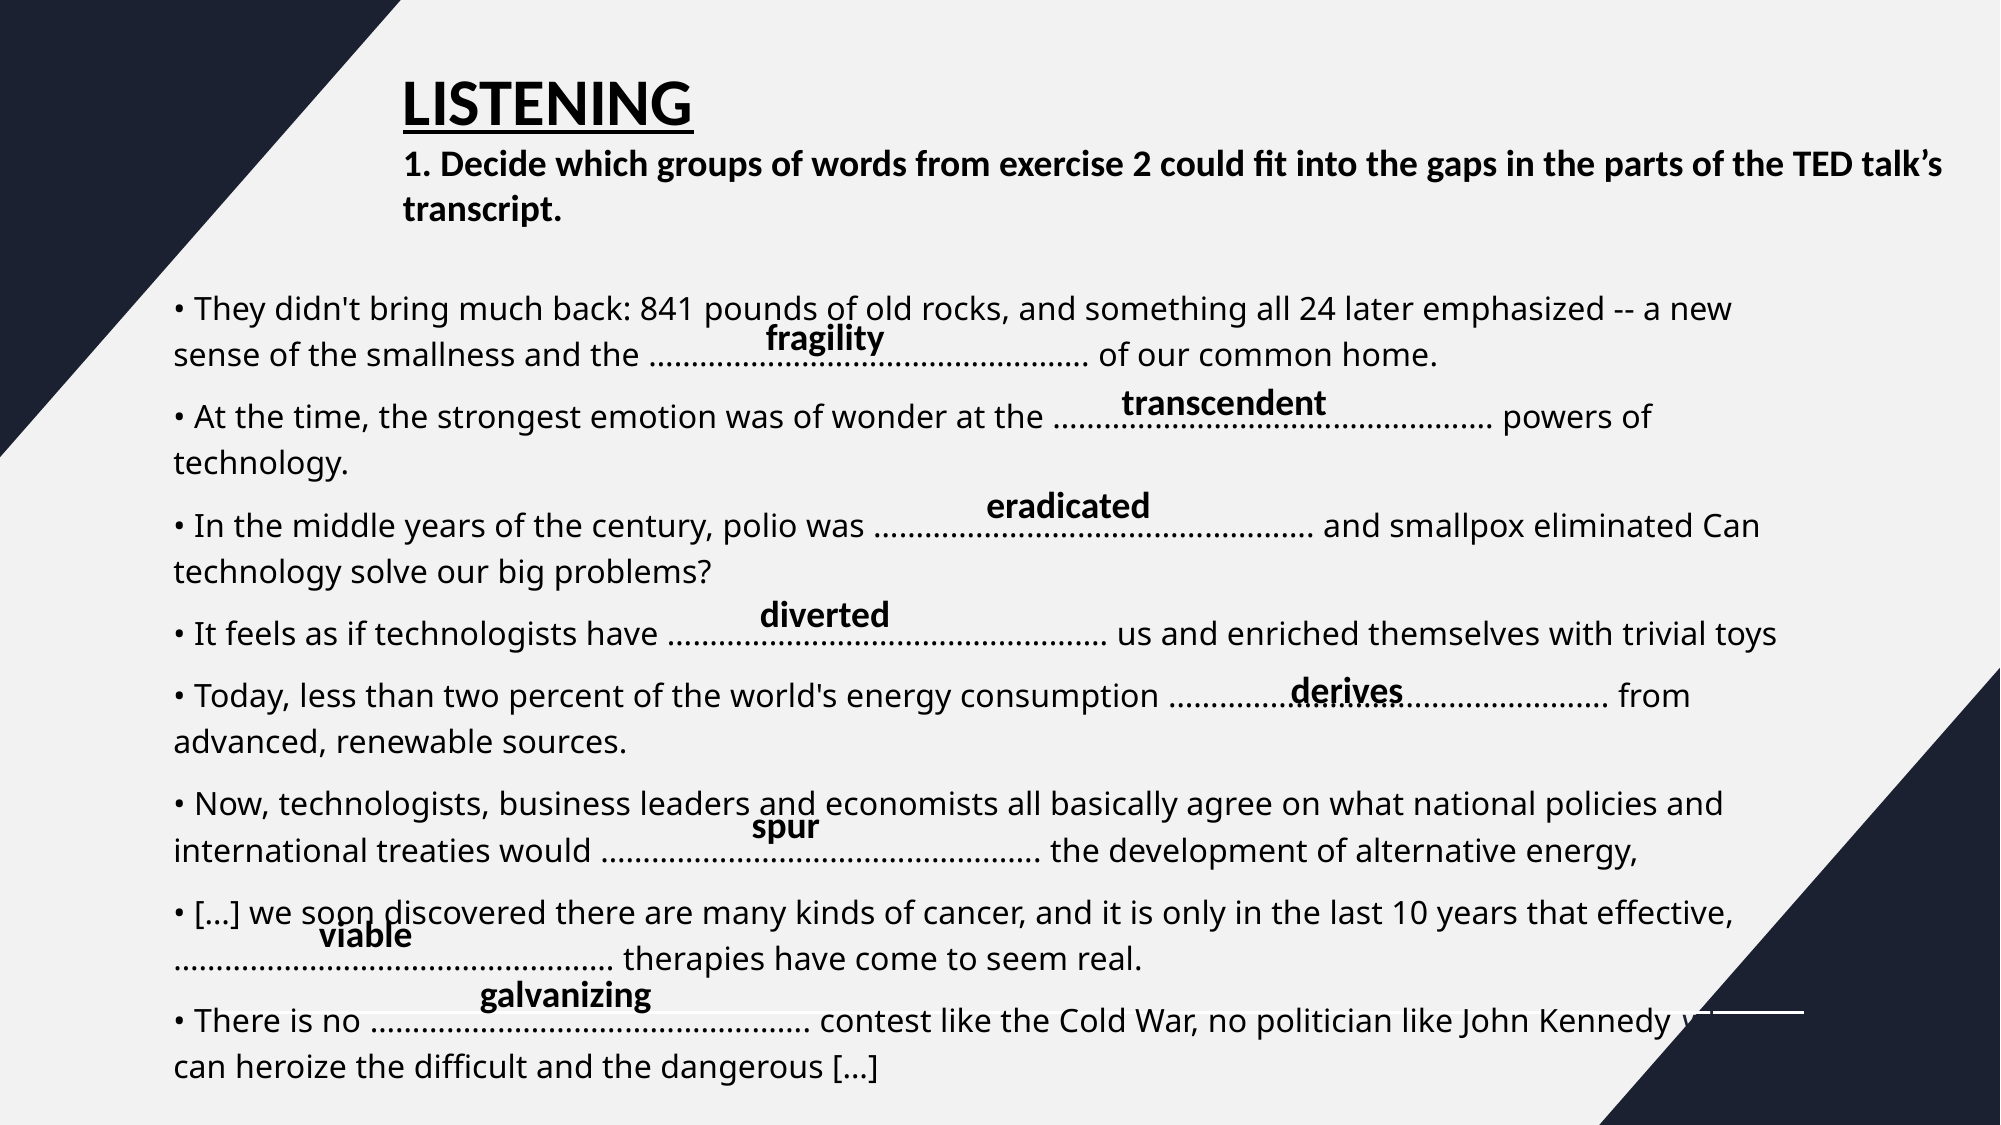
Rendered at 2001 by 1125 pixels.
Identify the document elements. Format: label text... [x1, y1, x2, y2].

text_box eradicated [971, 473, 1286, 534]
title LISTENING 1. Decide which groups of words from exercise 2 could fit into the gaps in the parts of the TED talk’s transcript. [387, 31, 2000, 256]
text_box fragility [750, 305, 990, 366]
text_box derives [1275, 658, 1593, 719]
text_box diverted [744, 582, 1045, 643]
text_box viable [303, 902, 546, 963]
text_box galvanizing [464, 962, 791, 1023]
list • They didn't bring much back: 841 pounds of old rocks, and something all 24 later emphasized -- a new sense of the smallness and the ……………………………………………. of our common home. • At the time, the strongest emotion was of wonder at the ……………………………………………. powers of technology. • In the middle years of the century, polio was ……………………………………………. and smallpox eliminated Can technology solve our big problems? • It feels as if technologists have ……………………………………………. us and enriched themselves with trivial toys • Today, less than two percent of the world's energy consumption ……………………………………………. from advanced, renewable sources. • Now, technologists, business leaders and economists all basically agree on what national policies and international treaties would ……………………………………………. the development of alternative energy, • […] we soon discovered there are many kinds of cancer, and it is only in the last 10 years that effective, ……………………………………………. therapies have come to seem real. • There is no ……………………………………………. contest like the Cold War, no politician like John Kennedy who can heroize the difficult and the dangerous […] [158, 272, 1816, 1105]
text_box transcendent [1106, 370, 1434, 431]
text_box spur [736, 794, 1052, 854]
